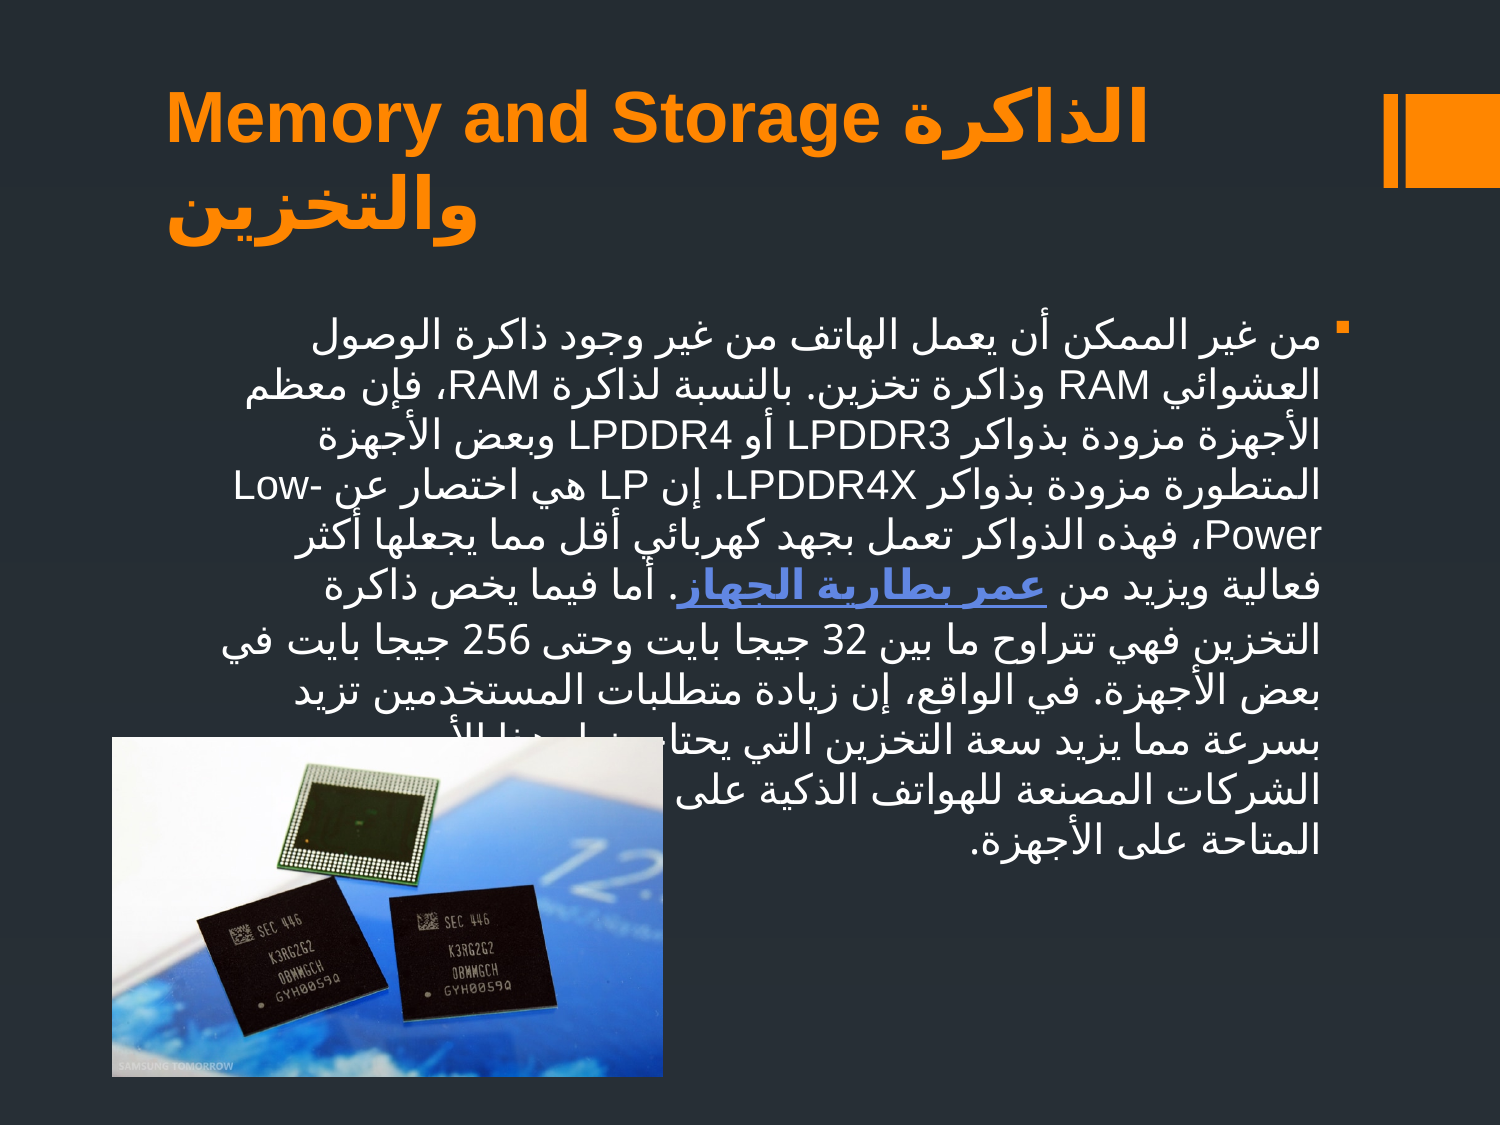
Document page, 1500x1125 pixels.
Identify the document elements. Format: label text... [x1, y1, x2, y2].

list من غير الممكن أن يعمل الهاتف من غير وجود ذاكرة الوصول العشوائي RAM وذاكرة تخزين. بالنسبة لذاكرة RAM، فإن معظم الأجهزة مزودة بذواكر LPDDR3 أو LPDDR4 وبعض الأجهزة المتطورة مزودة بذواكر LPDDR4X. إن LP هي اختصار عن Low-Power، فهذه الذواكر تعمل بجهد كهربائي أقل مما يجعلها أكثر فعالية ويزيد من عمر بطارية الجهاز. أما فيما يخص ذاكرة التخزين فهي تتراوح ما بين 32 جيجا بايت وحتى 256 جيجا بايت في بعض الأجهزة. في الواقع، إن زيادة متطلبات المستخدمين تزيد بسرعة مما يزيد سعة التخزين التي يحتاجونها، هذا الأمر يجبر الشركات المصنعة للهواتف الذكية على زيادة كمية ذاكرة RAM المتاحة على الأجهزة. [174, 299, 1375, 881]
title Memory and Storage الذاكرة والتخزين [150, 62, 1350, 252]
picture [111, 736, 663, 1077]
